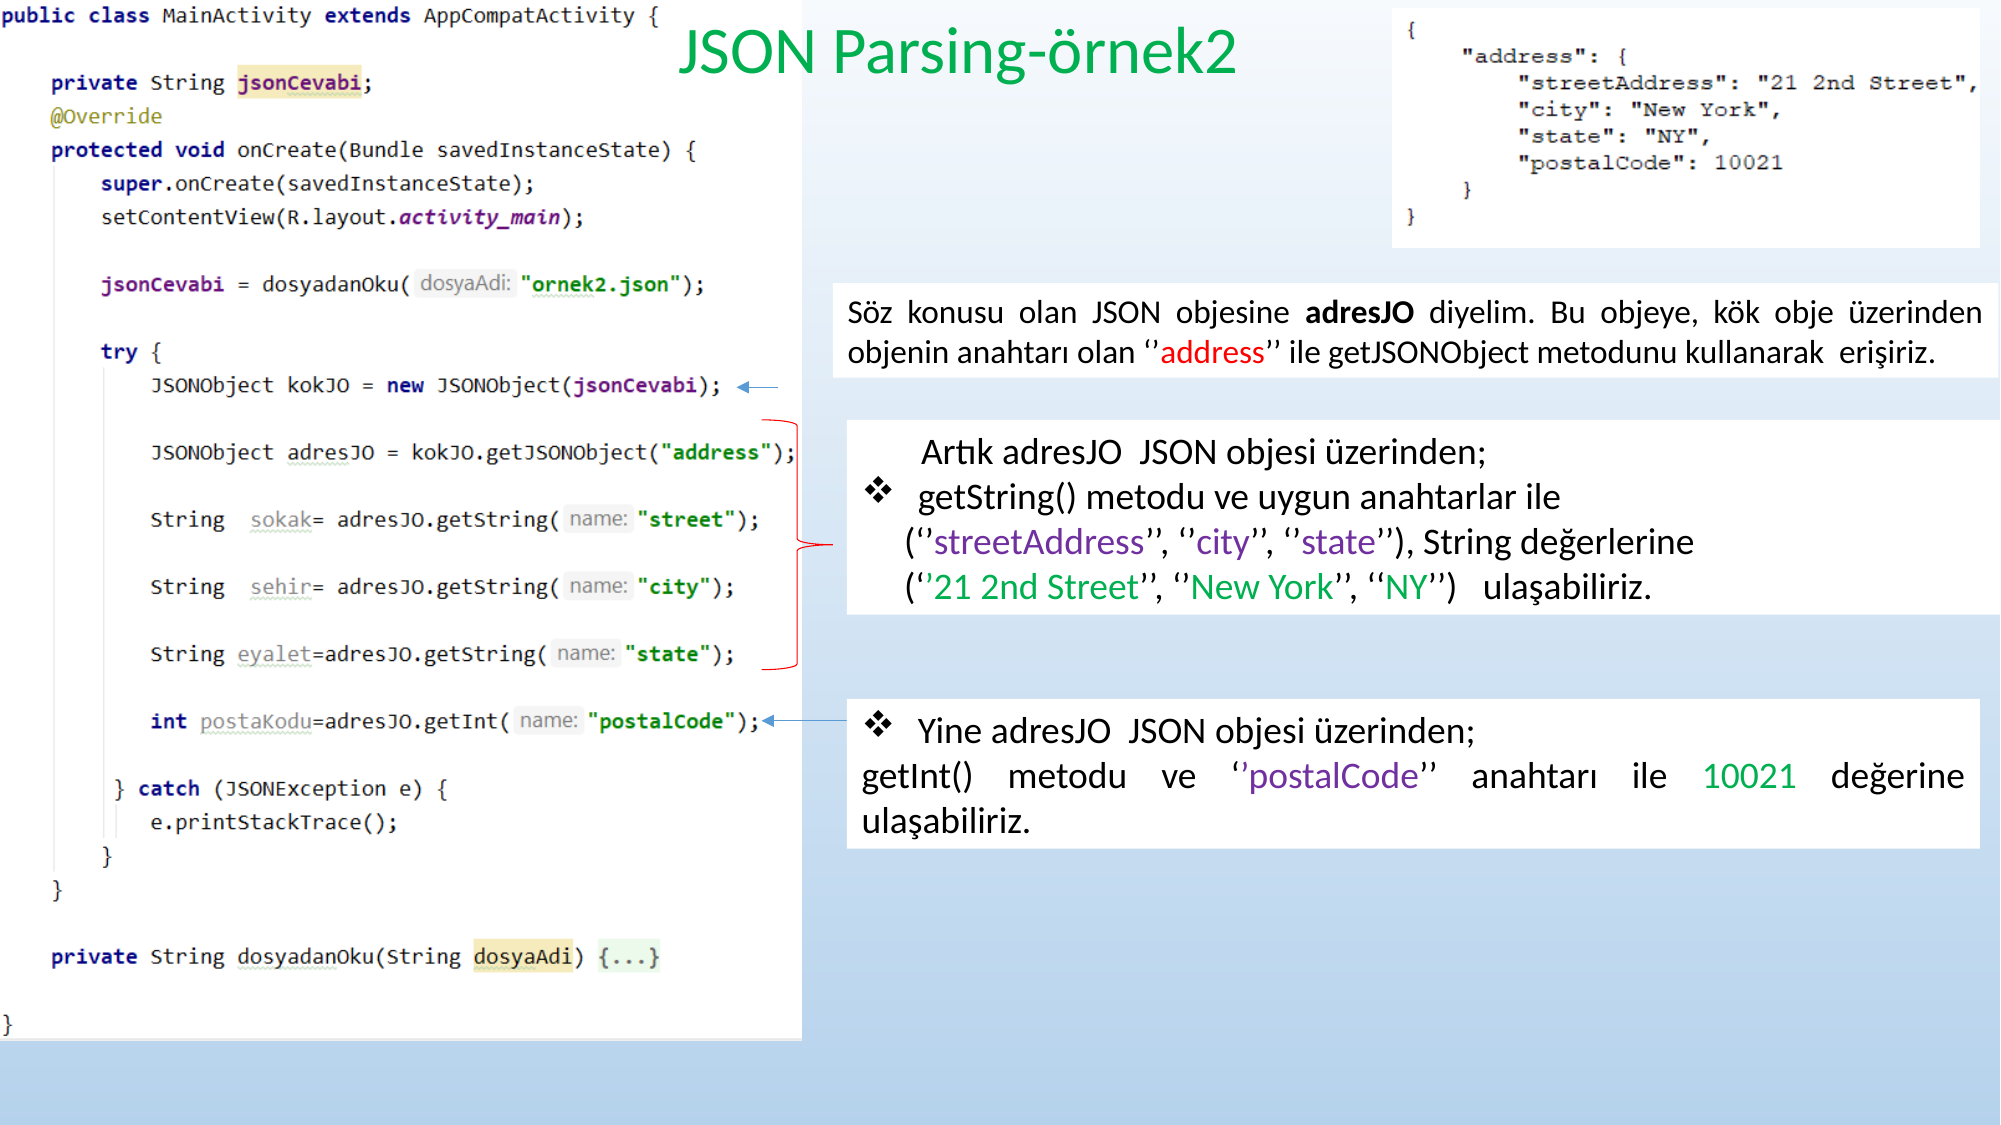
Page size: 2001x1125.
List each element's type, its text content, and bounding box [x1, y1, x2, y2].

picture [1392, 8, 1980, 249]
text_box Söz konusu olan JSON objesine adresJO diyelim. Bu objeye, kök obje üzerinden objenin anahtarı olan ‘’address’’ ile getJSONObject metodunu kullanarak erişiriz. [832, 283, 1999, 378]
text_box Artık adresJO JSON objesi üzerinden; getString() metodu ve uygun anahtarlar ile (‘’streetAddress’’, ‘’city’’, ‘’state’’), String değerlerine (‘’21 2nd Street’’, ‘’New York’’, ‘‘NY’’) ulaşabiliriz. [846, 419, 2000, 615]
text_box Yine adresJO JSON objesi üzerinden; getInt() metodu ve ‘’postalCode’’ anahtarı ile 10021 değerine ulaşabiliriz. [846, 698, 1980, 849]
text_box [802, 541, 833, 549]
picture [0, 0, 802, 1041]
text_box JSON Parsing-örnek2 [802, 0, 1481, 95]
